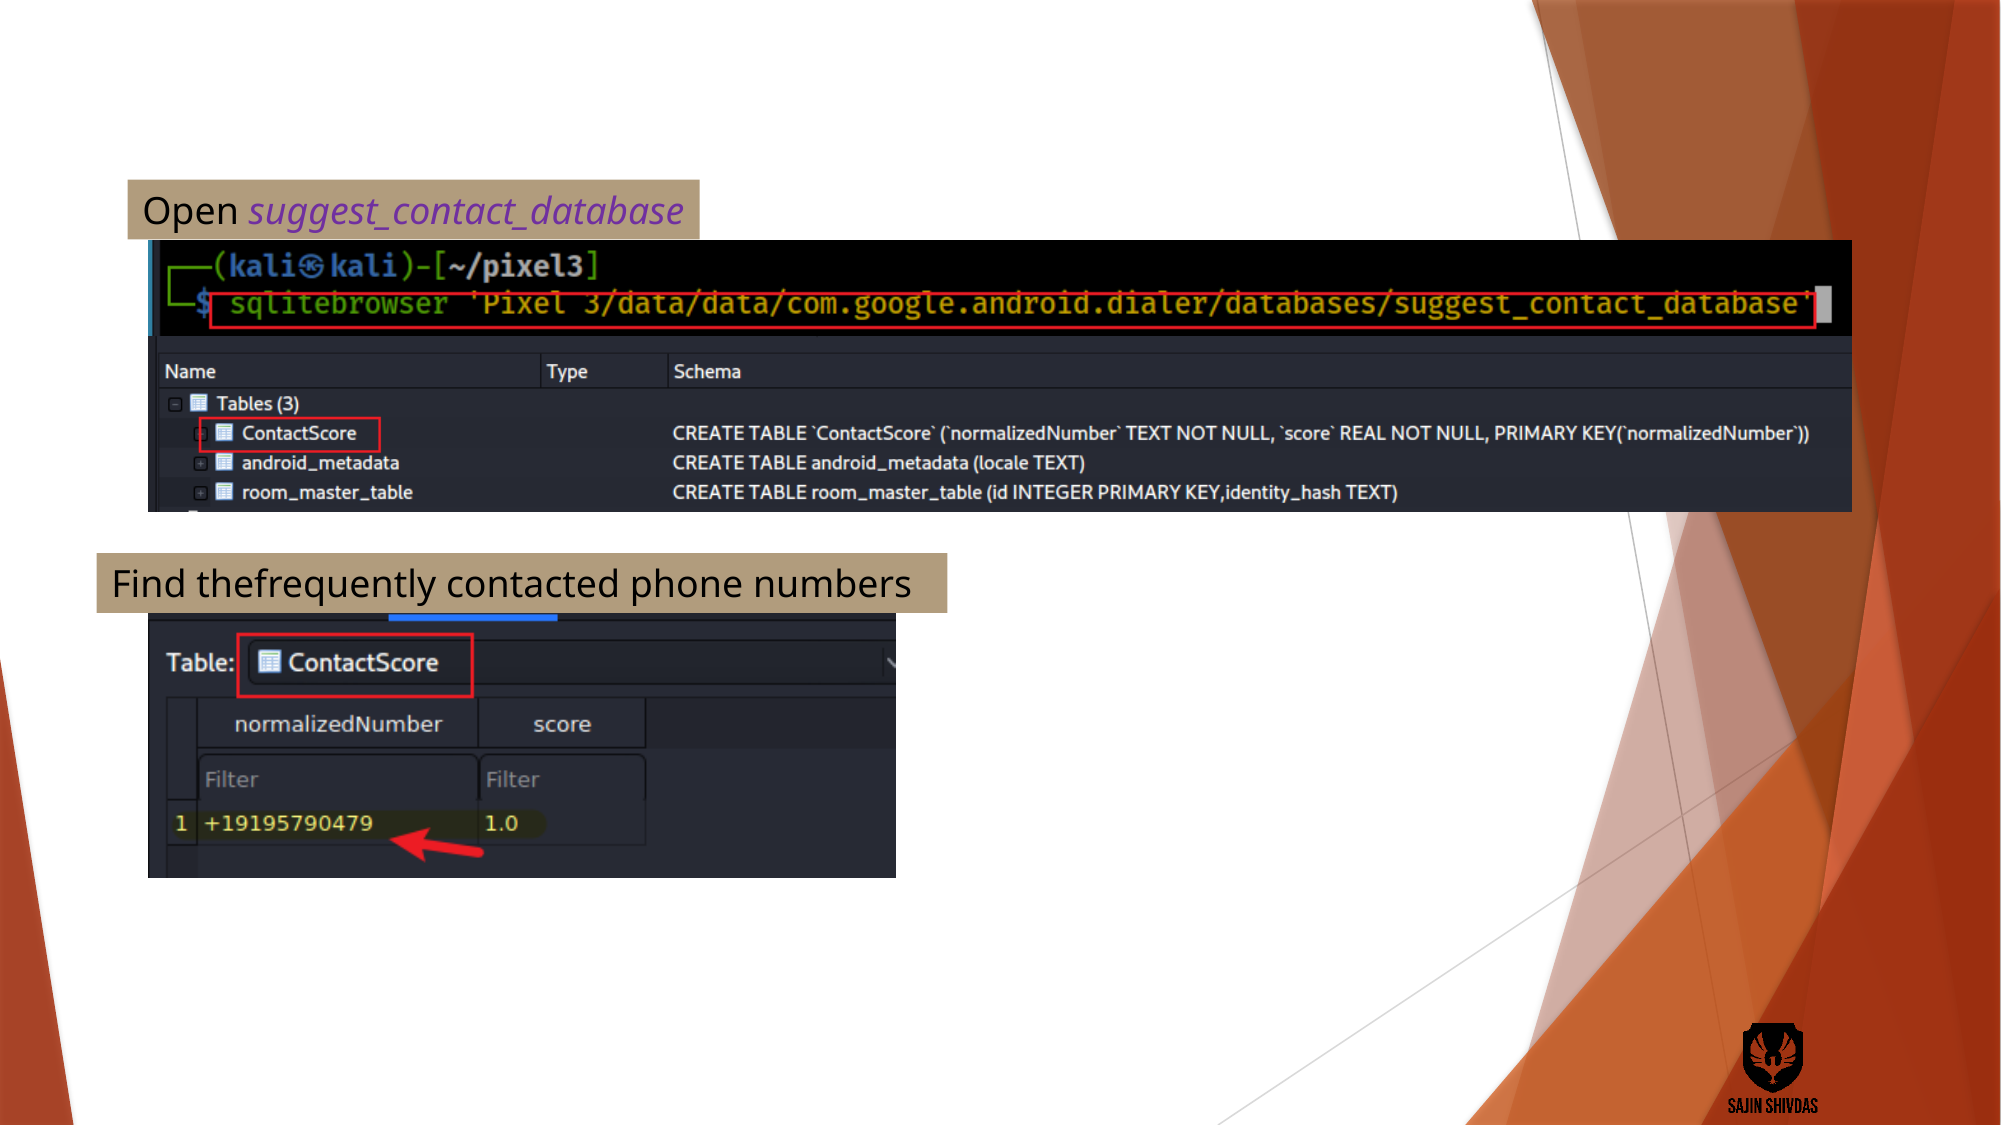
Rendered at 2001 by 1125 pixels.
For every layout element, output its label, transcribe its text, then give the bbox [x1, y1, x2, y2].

picture [147, 613, 897, 879]
picture [1718, 1013, 1830, 1125]
text_box Find thefrequently contacted phone numbers [96, 553, 948, 613]
picture [147, 239, 1853, 512]
text_box Open suggest_contact_database [127, 179, 700, 240]
